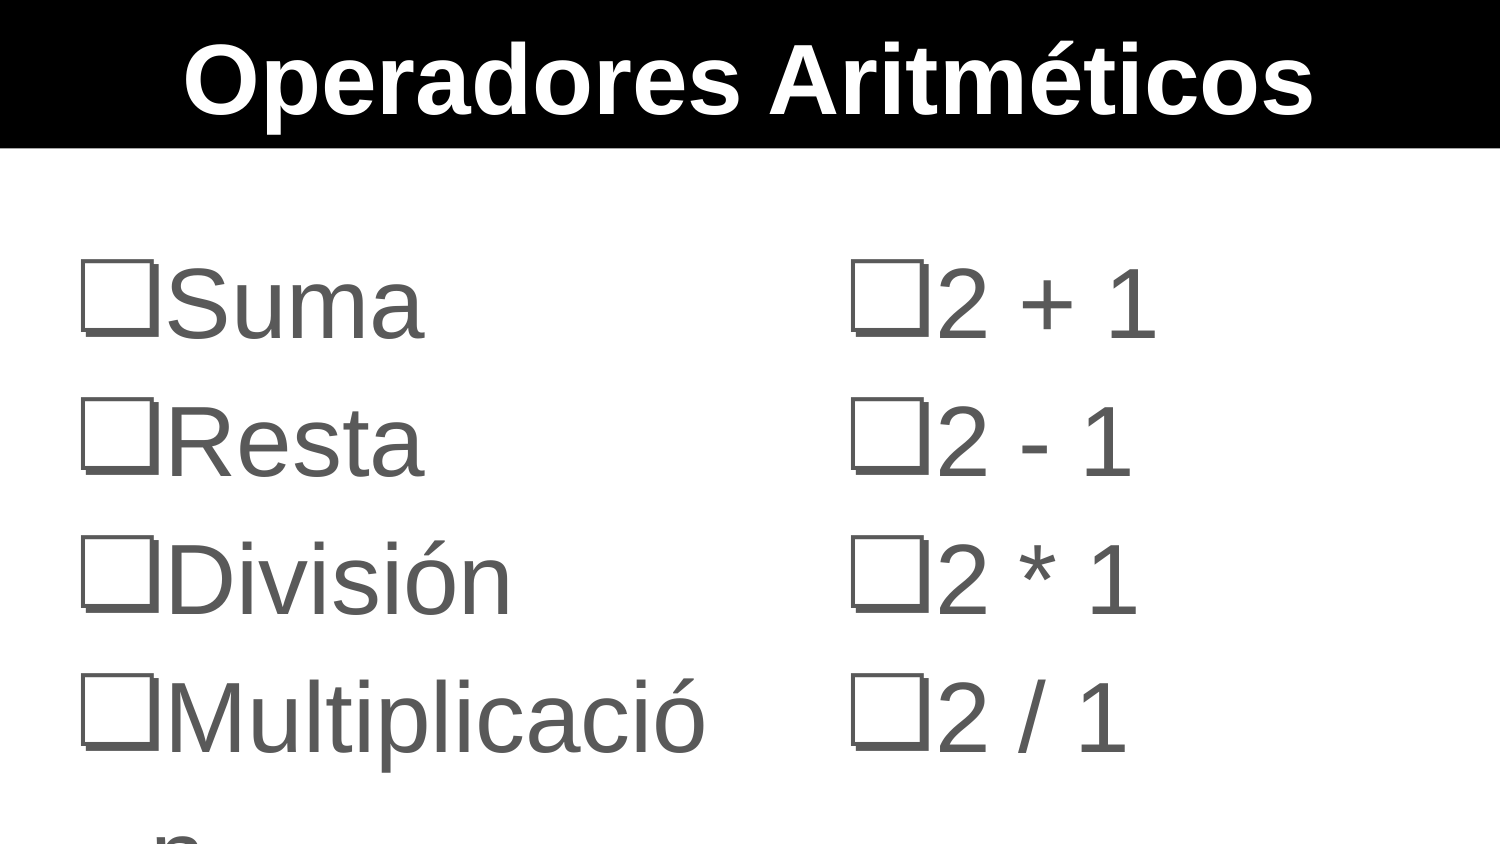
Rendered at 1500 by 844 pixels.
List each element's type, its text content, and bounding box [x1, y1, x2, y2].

list Suma Resta División Multiplicación [59, 205, 769, 766]
list 2 + 1 2 - 1 2 * 1 2 / 1 [830, 205, 1500, 766]
text_box Operadores Aritméticos [0, 0, 1500, 149]
